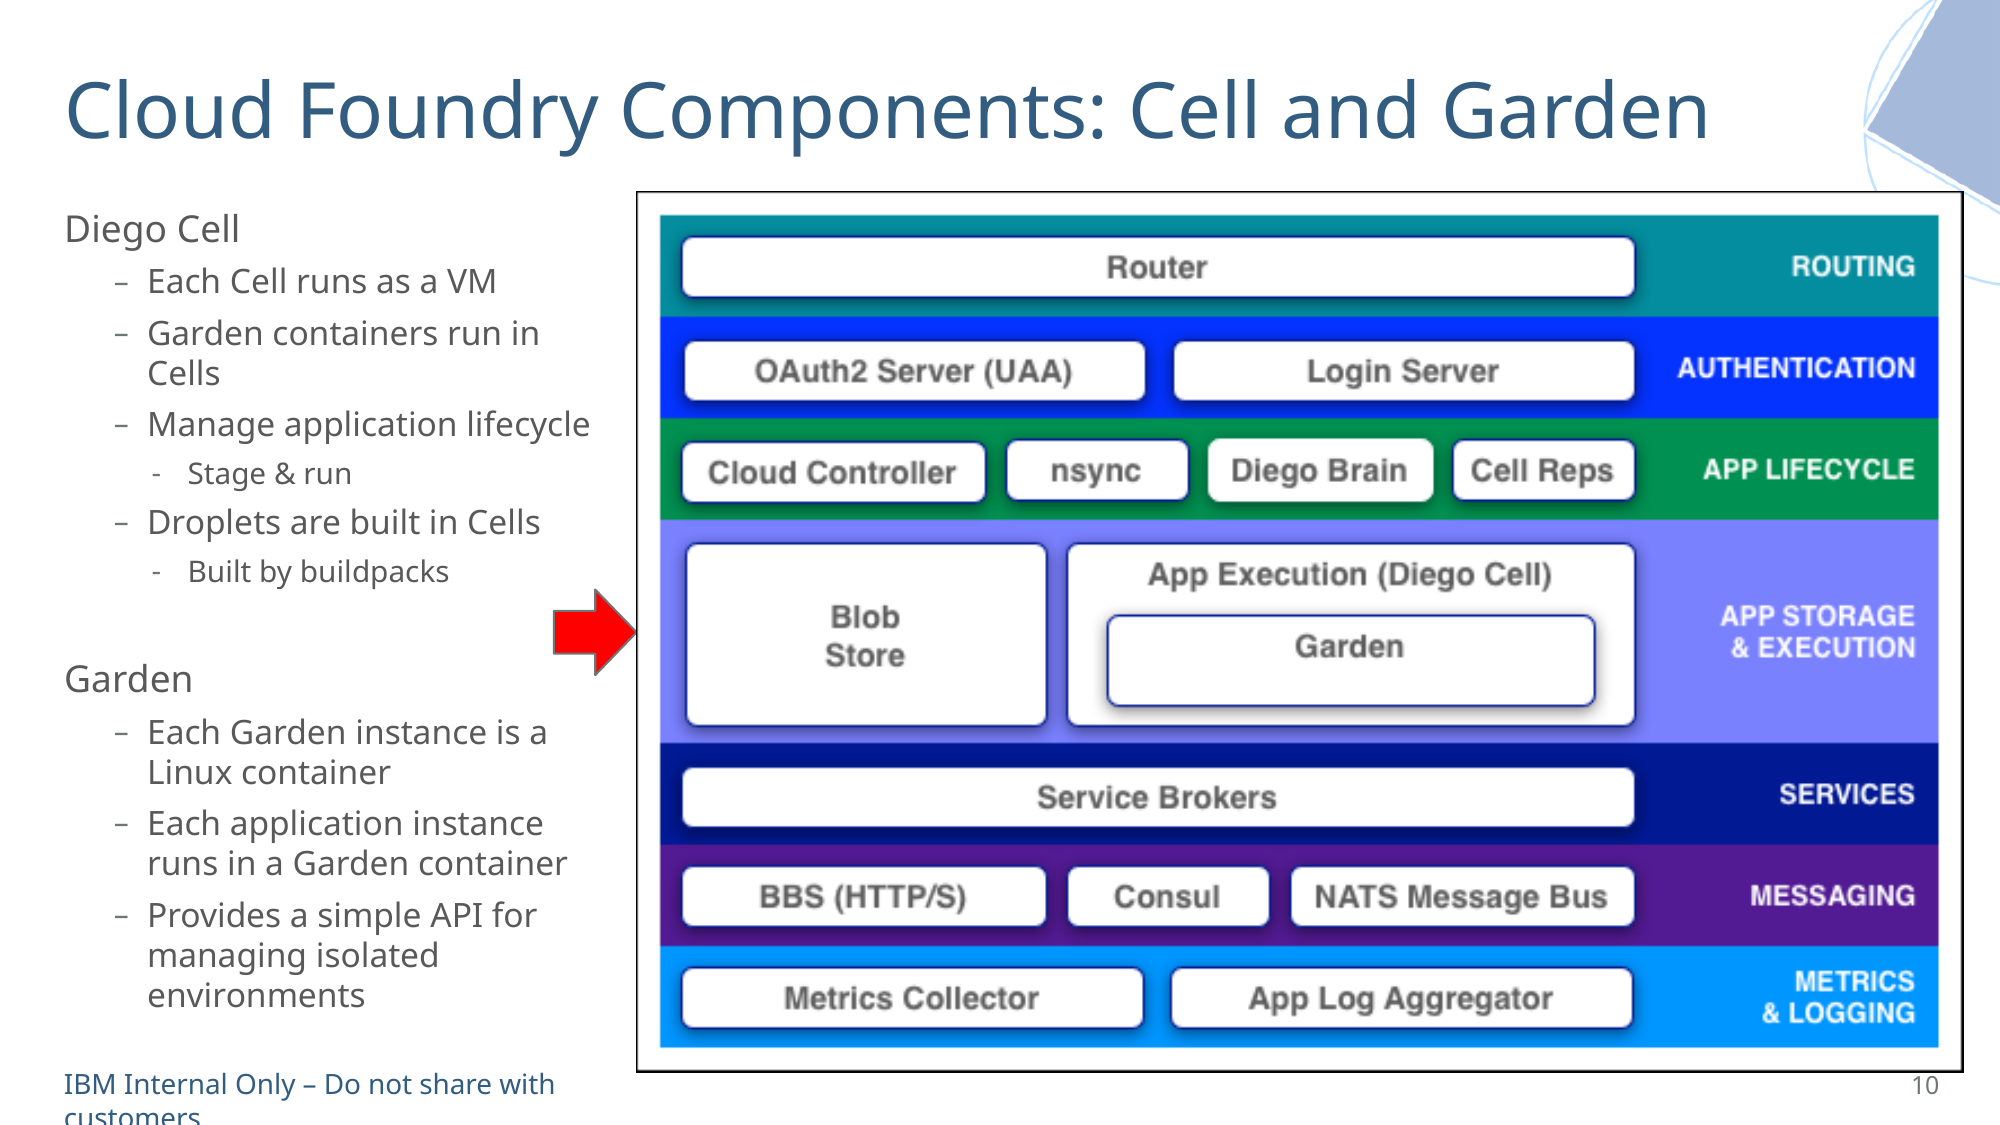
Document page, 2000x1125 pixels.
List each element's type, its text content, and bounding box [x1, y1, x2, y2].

list Diego Cell Each Cell runs as a VM Garden containers run in Cells Manage application lifecycle Stage & run Droplets are built in Cells Built by buildpacks Garden Each Garden instance is a Linux container Each application instance runs in a Garden container Provides a simple API for managing isolated environments [64, 197, 631, 1031]
picture [636, 191, 1964, 1073]
slide_number 10 [1866, 1081, 1955, 1117]
text_box [553, 589, 631, 676]
title Cloud Foundry Components: Cell and Garden [64, 9, 1850, 155]
